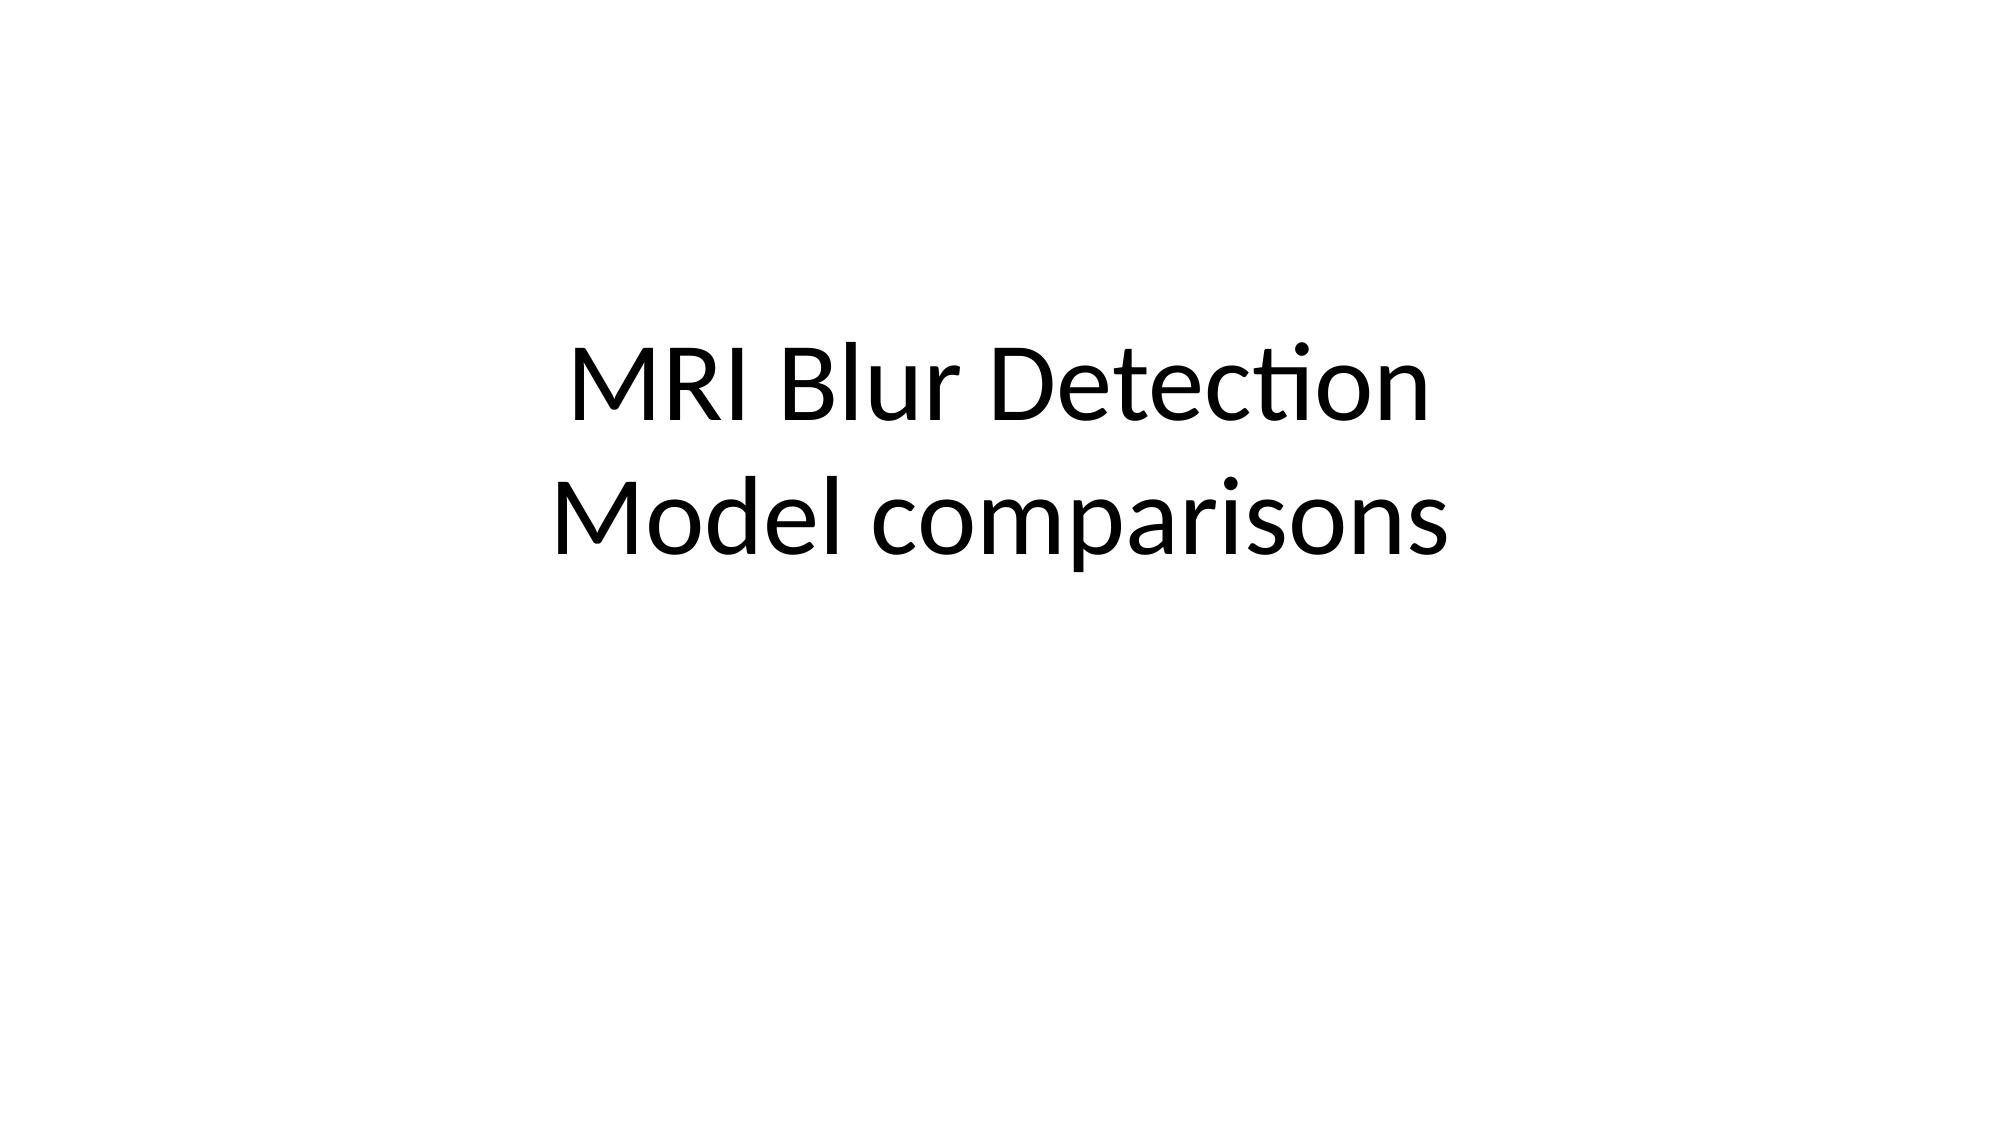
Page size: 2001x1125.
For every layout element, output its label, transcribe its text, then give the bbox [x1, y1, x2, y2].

text_box MRI Blur Detection Model comparisons [529, 299, 1471, 585]
